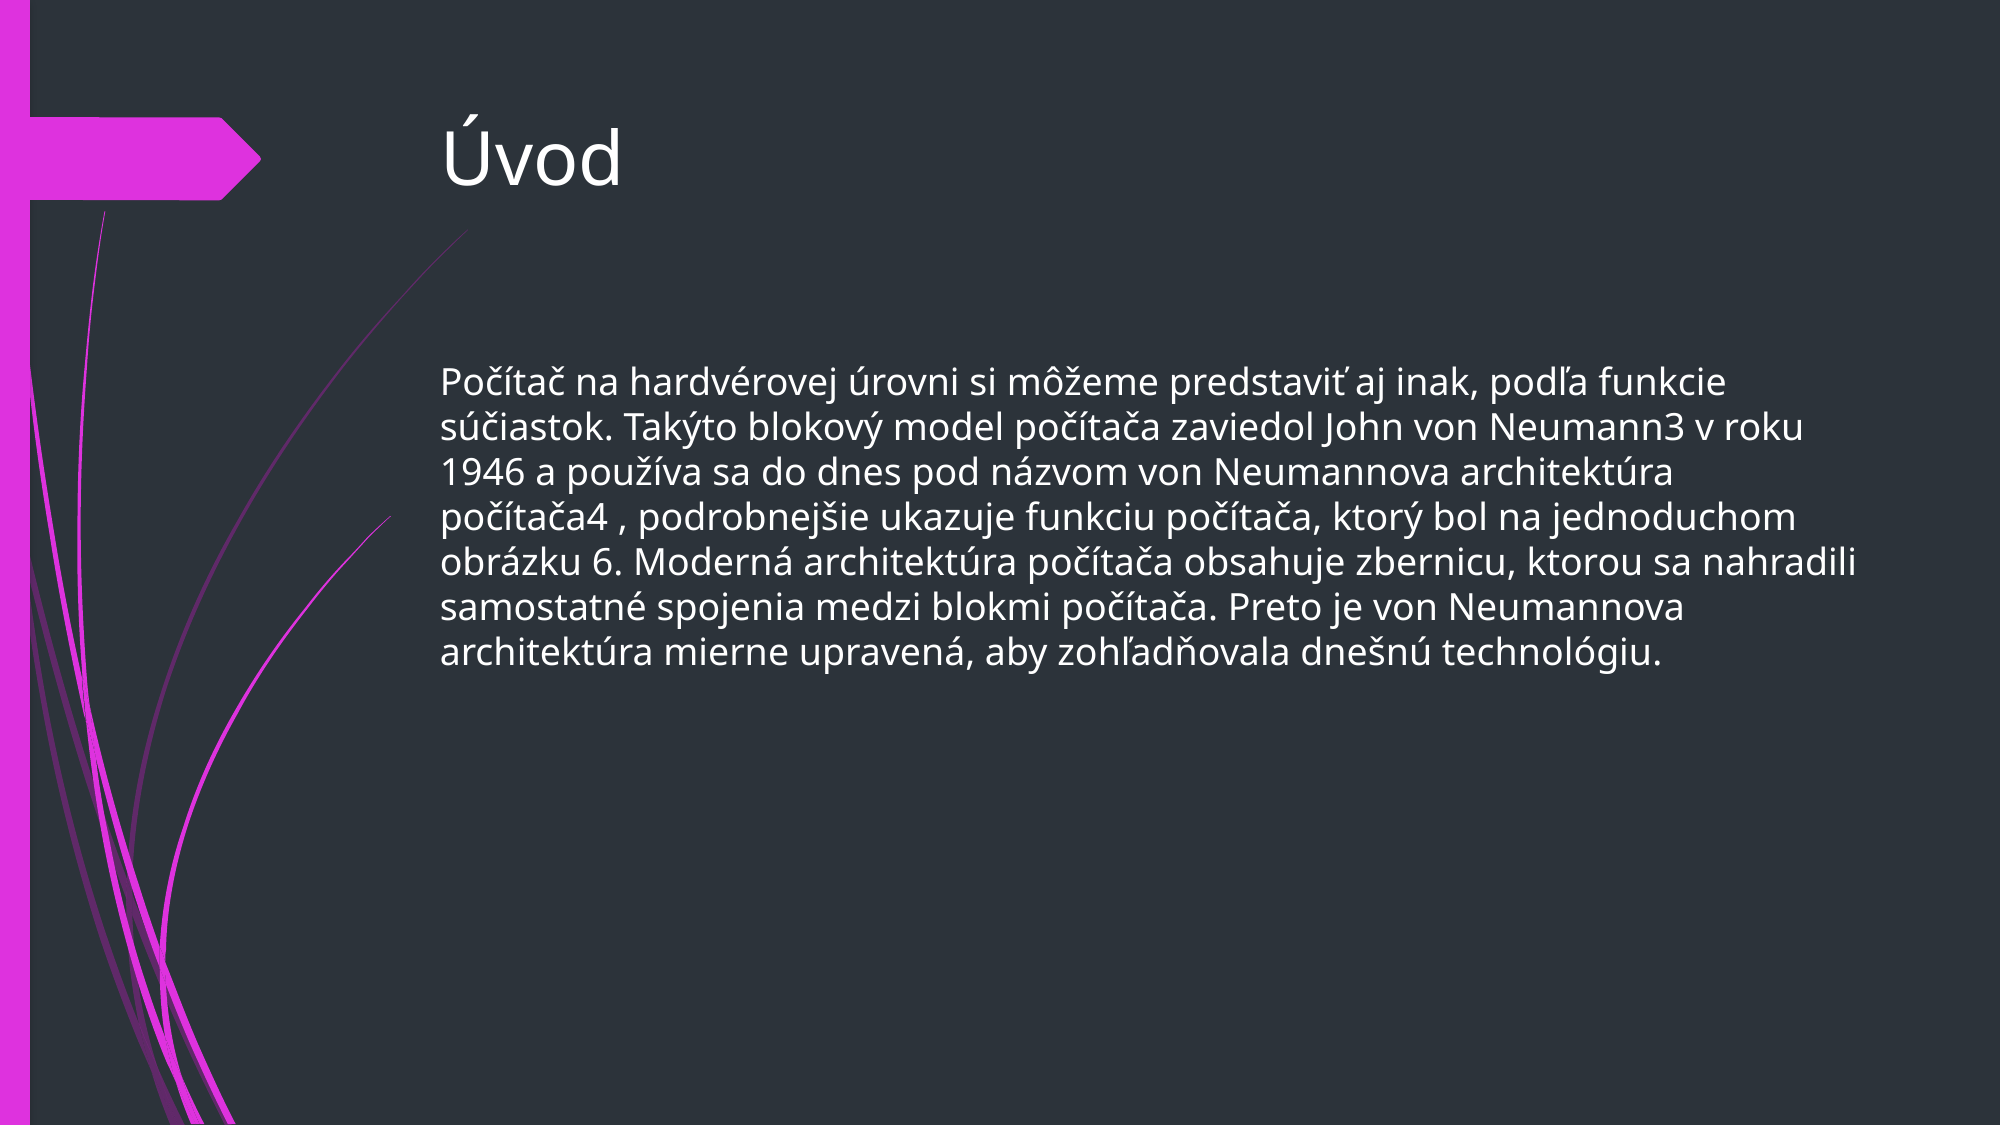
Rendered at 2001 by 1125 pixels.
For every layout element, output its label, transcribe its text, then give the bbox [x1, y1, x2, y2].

title Úvod [425, 102, 1888, 313]
list Počítač na hardvérovej úrovni si môžeme predstaviť aj inak, podľa funkcie súčiastok. Takýto blokový model počítača zaviedol John von Neumann3 v roku 1946 a používa sa do dnes pod názvom von Neumannova architektúra počítača4 , podrobnejšie ukazuje funkciu počítača, ktorý bol na jednoduchom obrázku 6. Moderná architektúra počítača obsahuje zbernicu, ktorou sa nahradili samostatné spojenia medzi blokmi počítača. Preto je von Neumannova architektúra mierne upravená, aby zohľadňovala dnešnú technológiu. [424, 350, 1888, 970]
